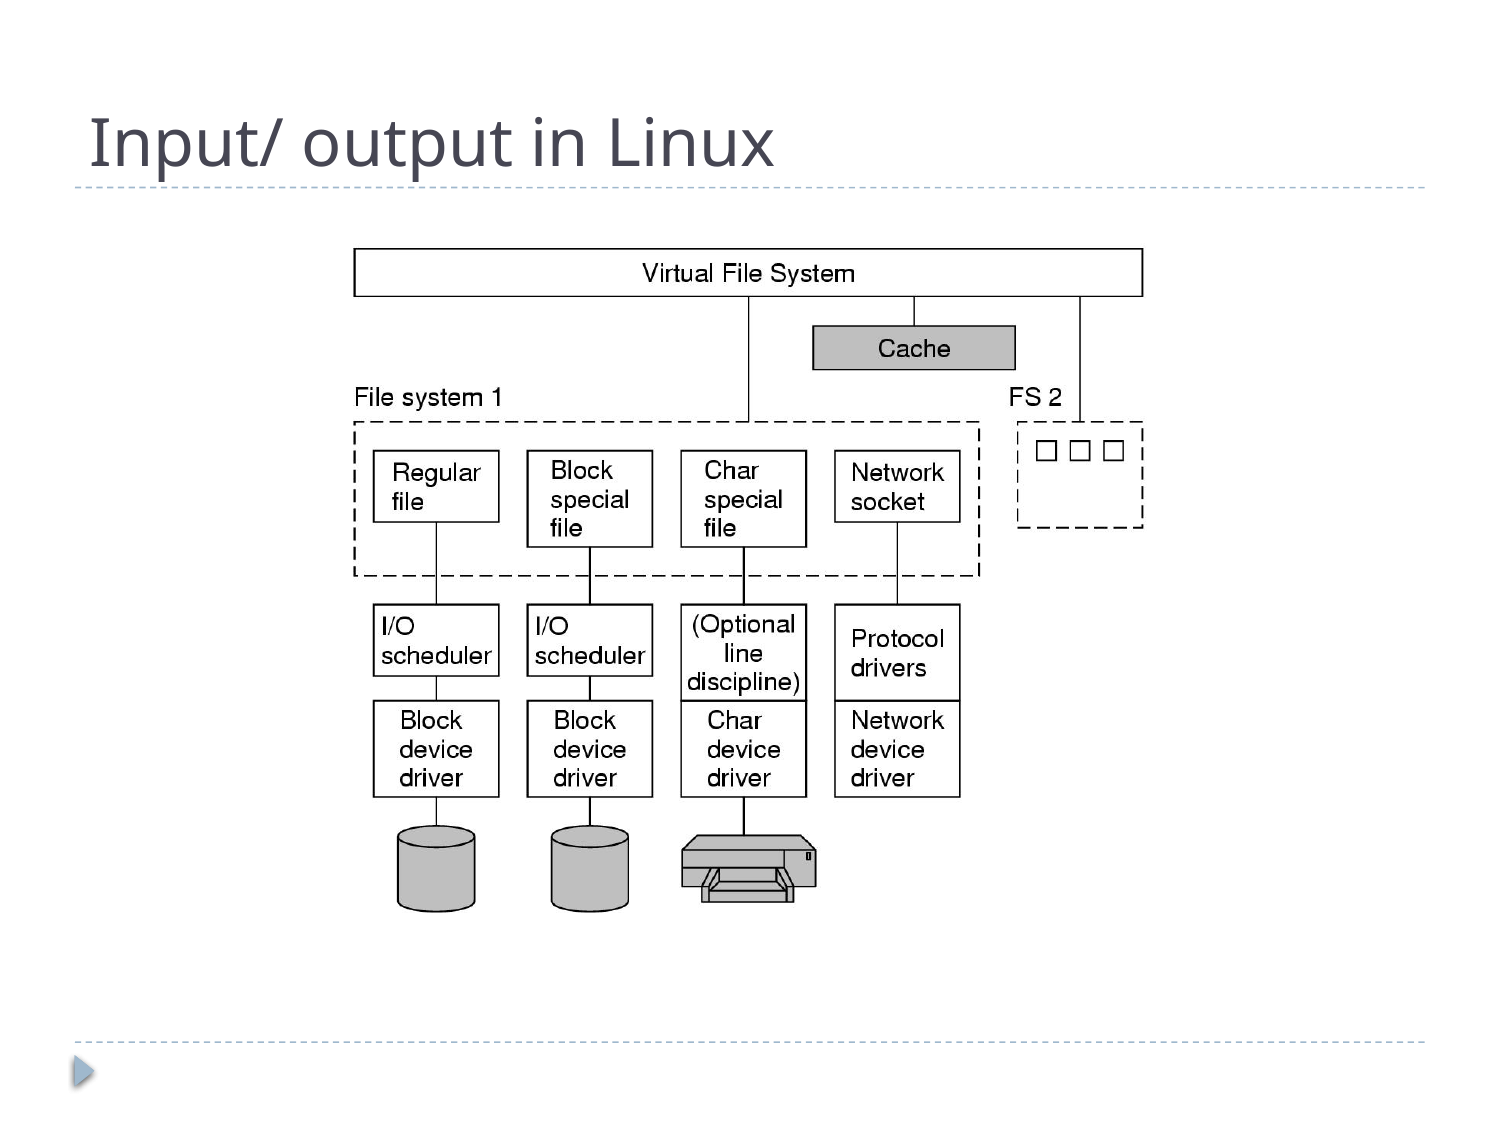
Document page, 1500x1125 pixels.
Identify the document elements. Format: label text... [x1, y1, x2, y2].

title Input/ output in Linux [75, 37, 1425, 188]
picture [353, 243, 1147, 913]
